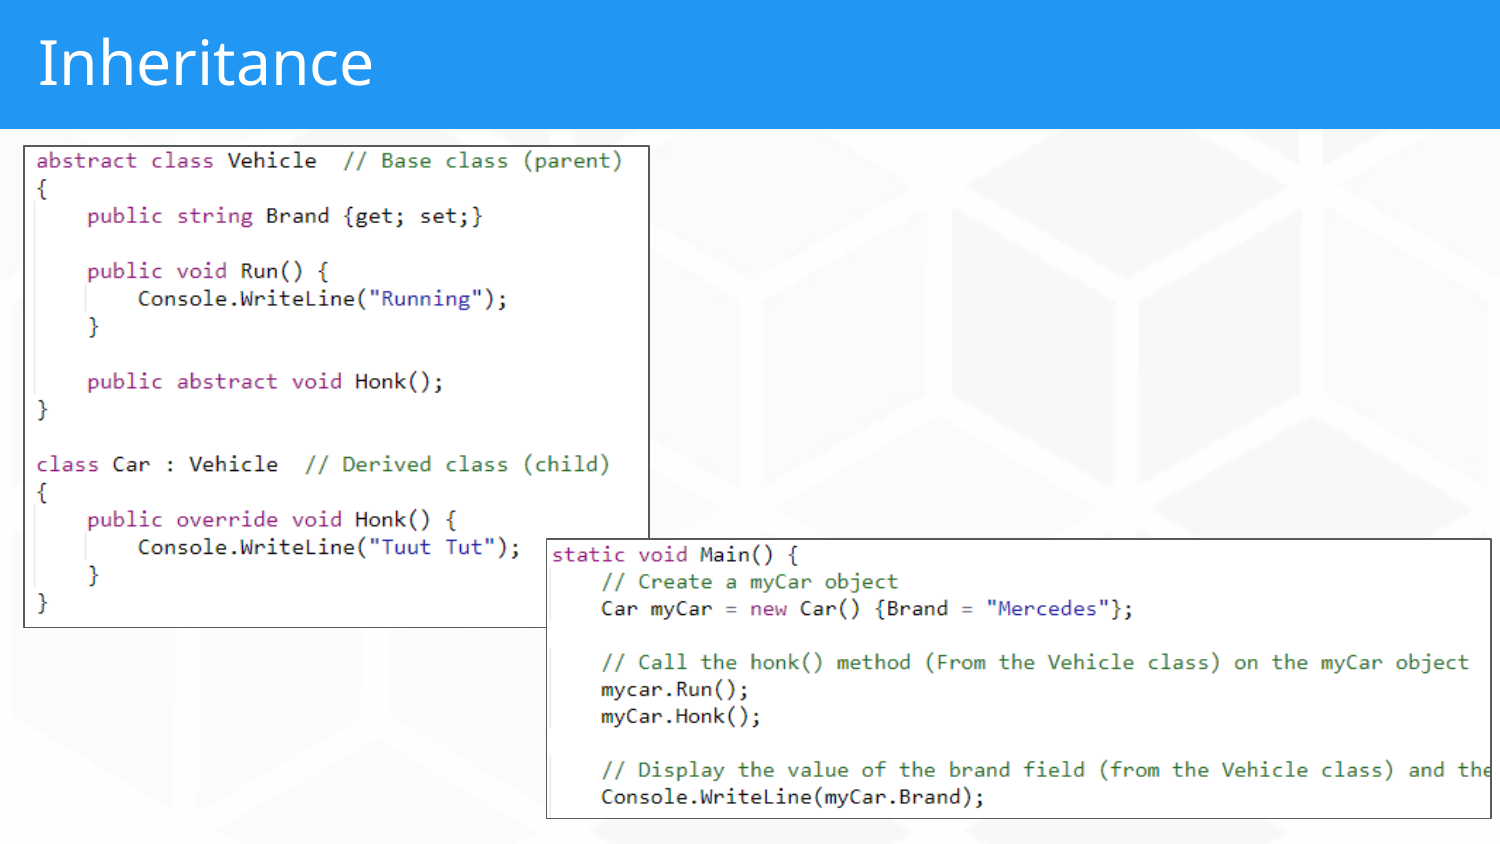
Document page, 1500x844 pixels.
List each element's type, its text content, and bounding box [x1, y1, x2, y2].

title Inheritance [23, 0, 1500, 122]
picture [0, 129, 1500, 844]
